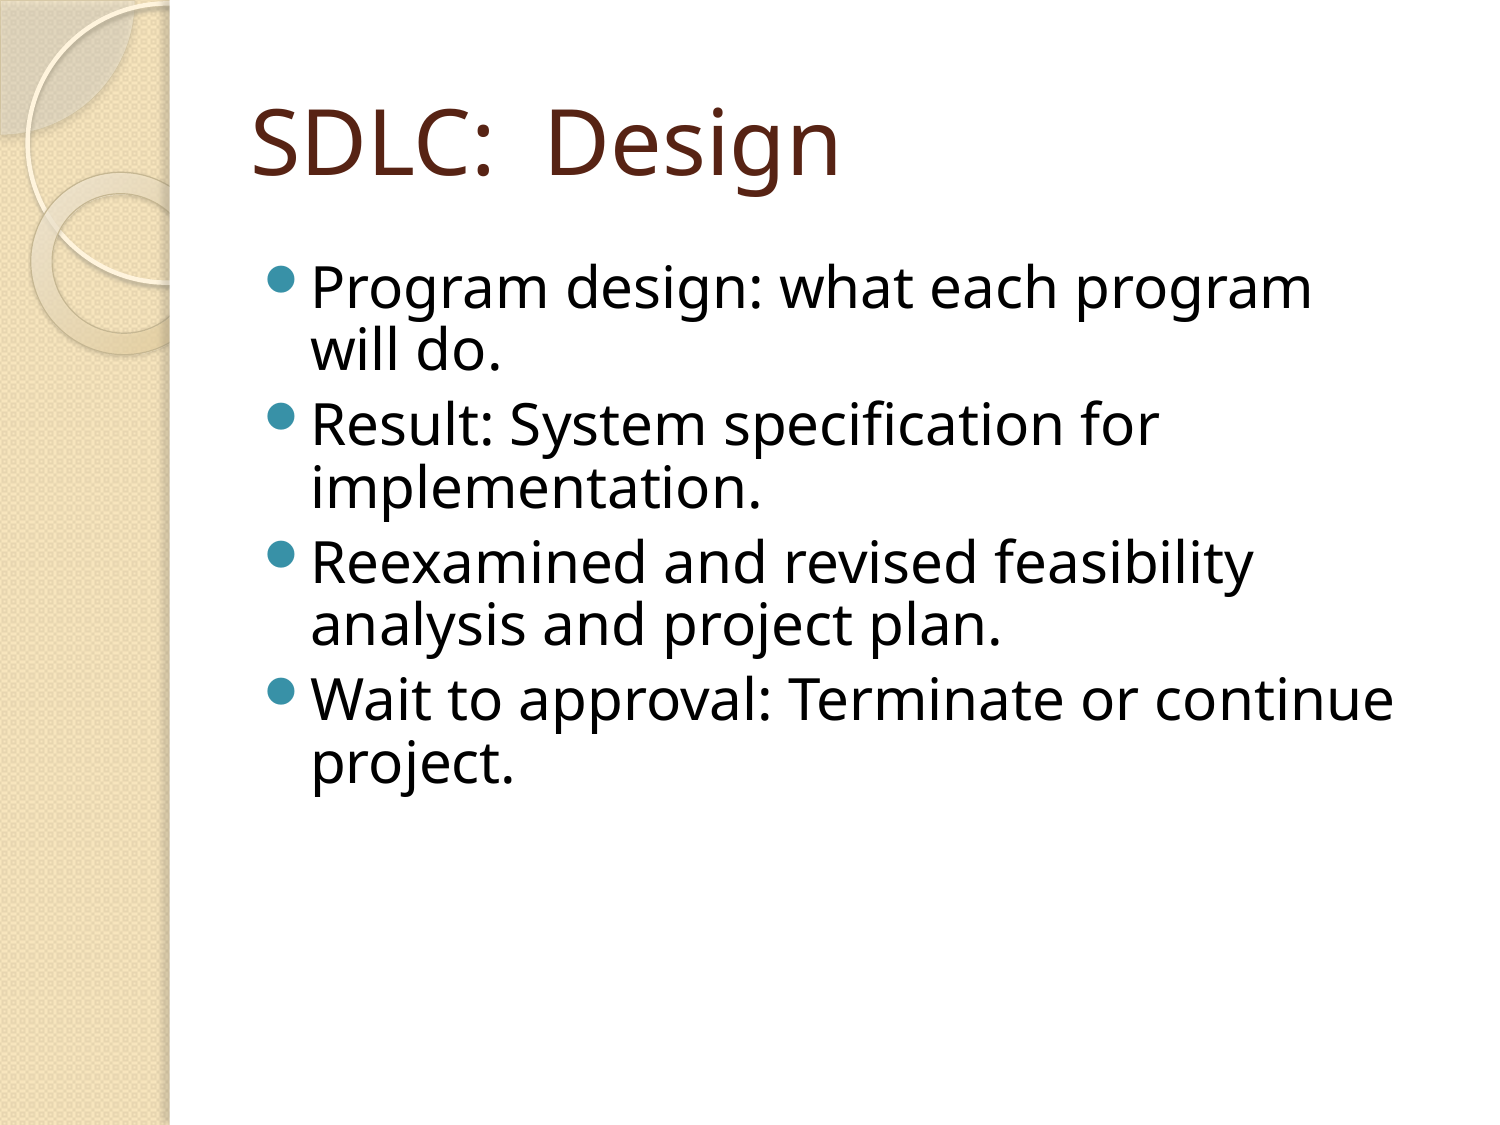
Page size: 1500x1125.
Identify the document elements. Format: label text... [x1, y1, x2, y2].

list Program design: what each program will do. Result: System specification for implementation. Reexamined and revised feasibility analysis and project plan. Wait to approval: Terminate or continue project. [235, 249, 1425, 1015]
title SDLC: Design [235, 45, 1466, 233]
